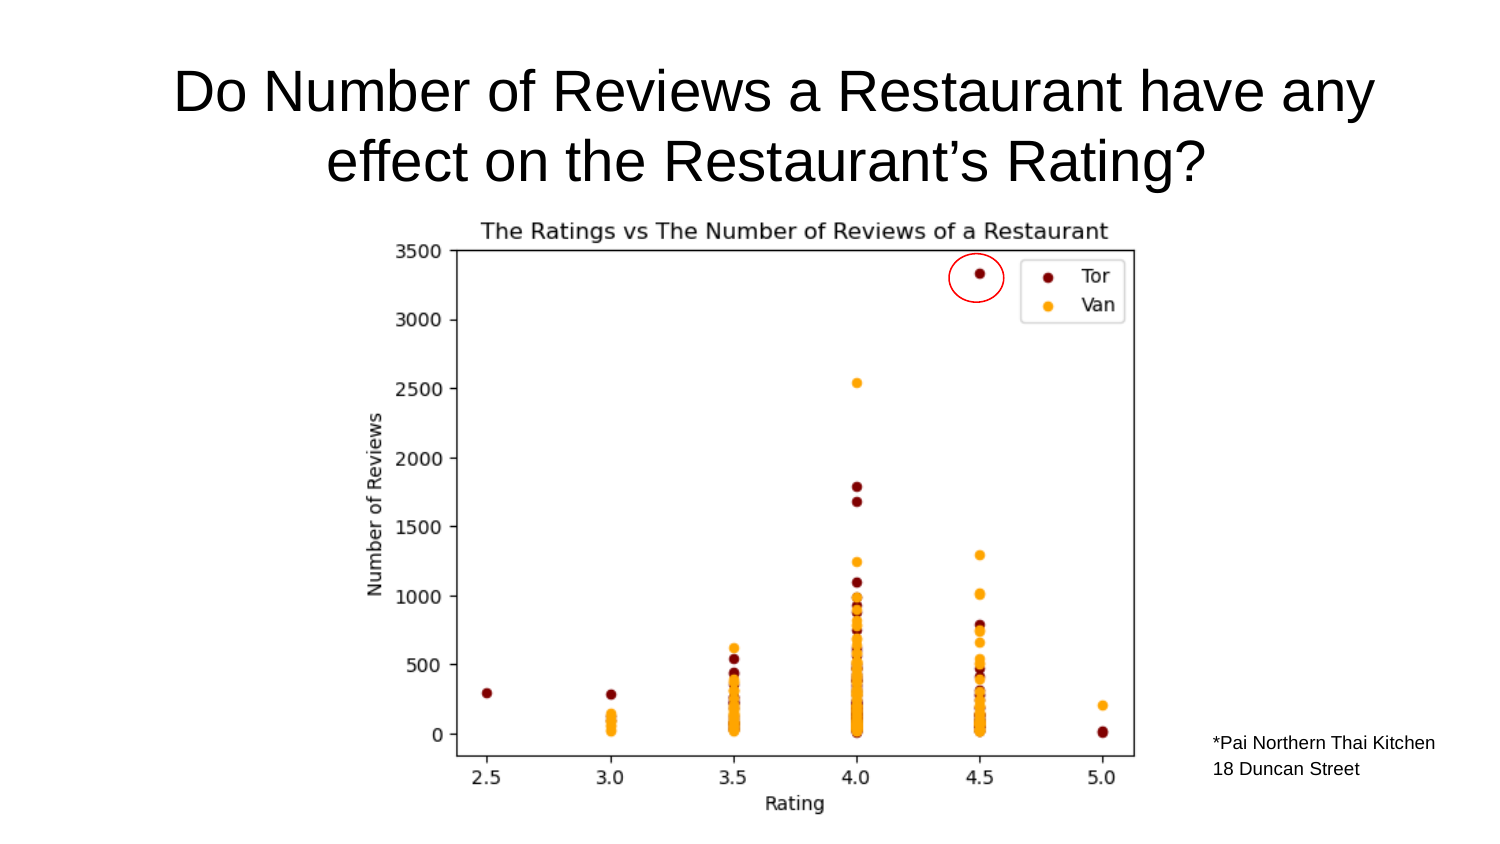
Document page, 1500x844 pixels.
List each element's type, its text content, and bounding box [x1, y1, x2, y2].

text_box Do Number of Reviews a Restaurant have any effect on the Restaurant’s Rating? [118, 38, 1432, 209]
text_box *Pai Northern Thai Kitchen 18 Duncan Street [1197, 715, 1472, 843]
picture [354, 209, 1146, 828]
